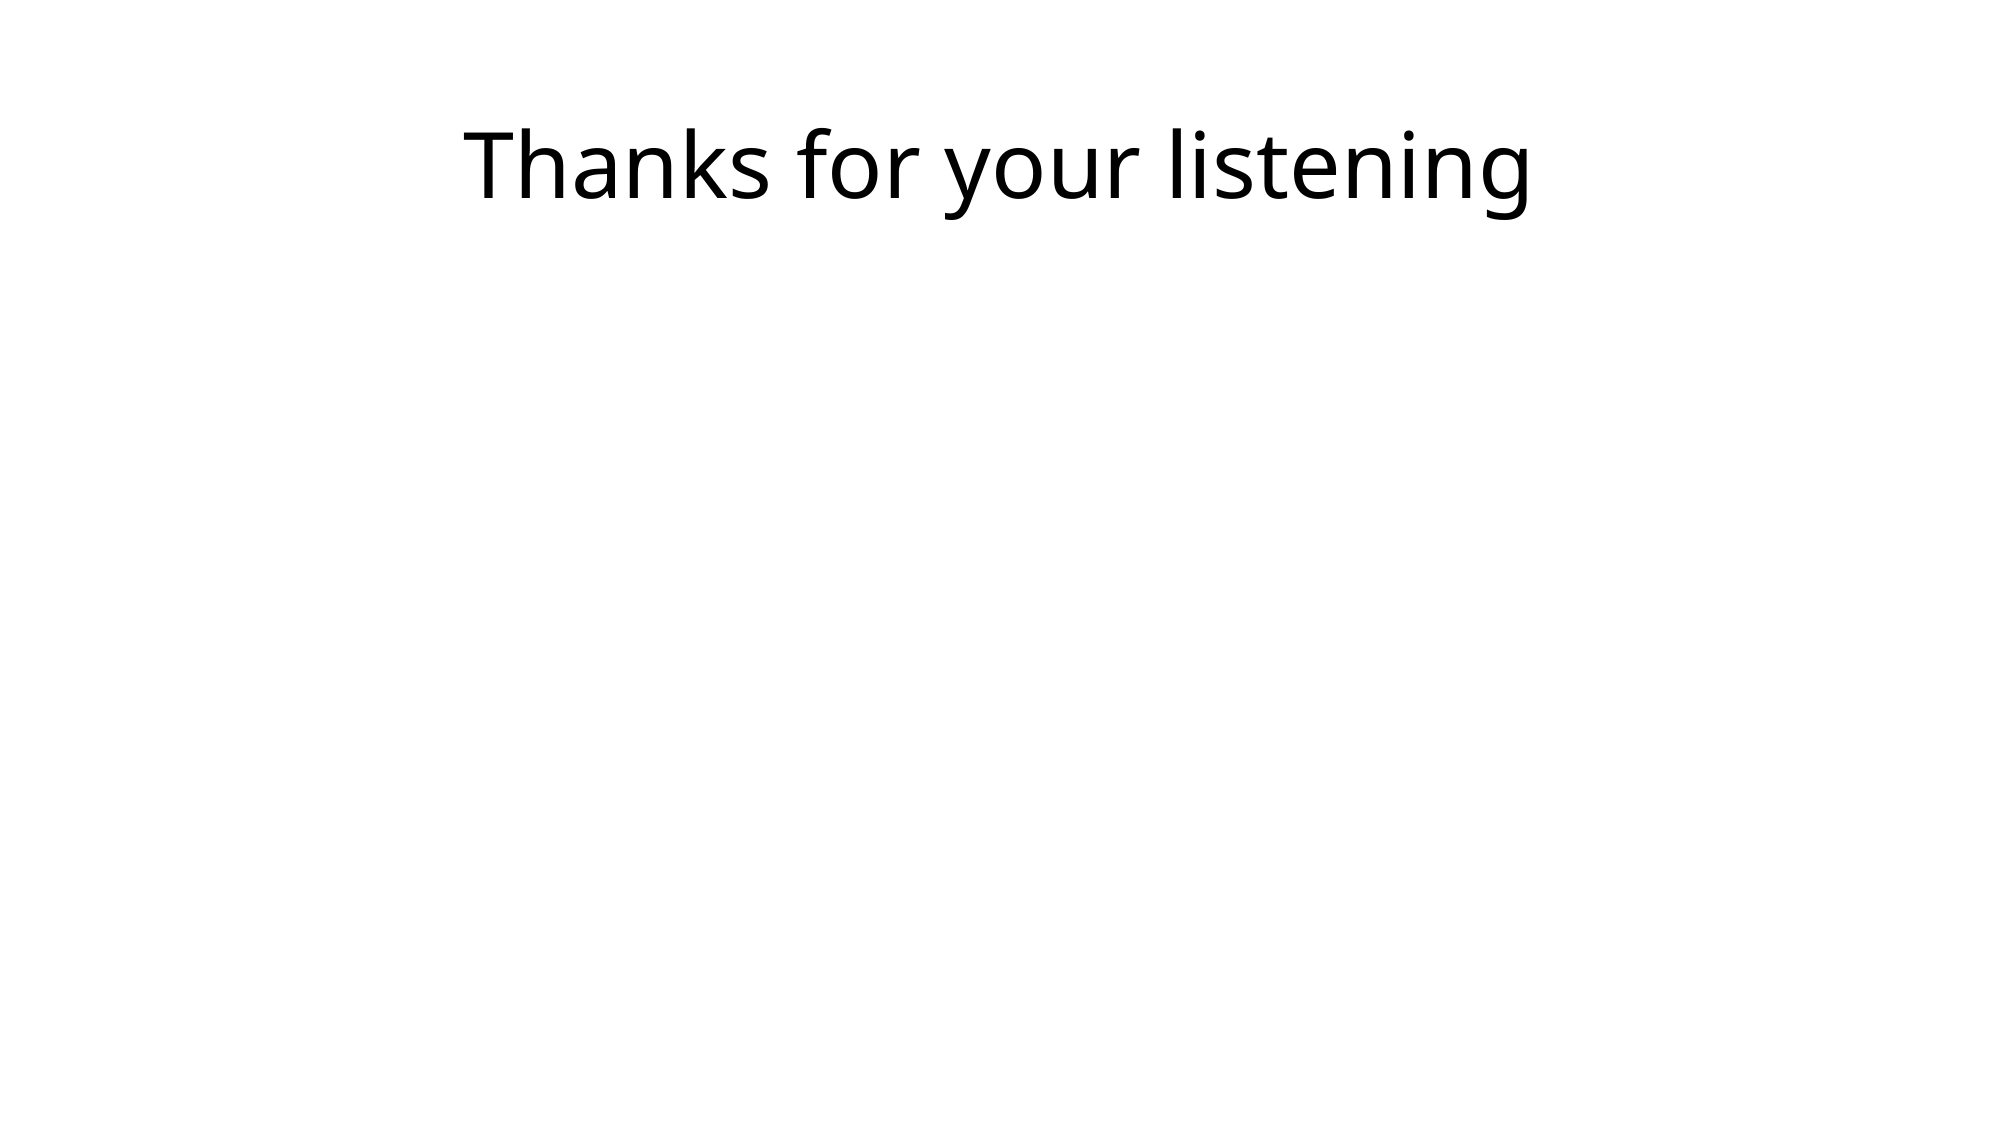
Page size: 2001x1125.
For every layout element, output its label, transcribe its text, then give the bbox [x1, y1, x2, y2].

title Thanks for your listening [137, 59, 1863, 278]
